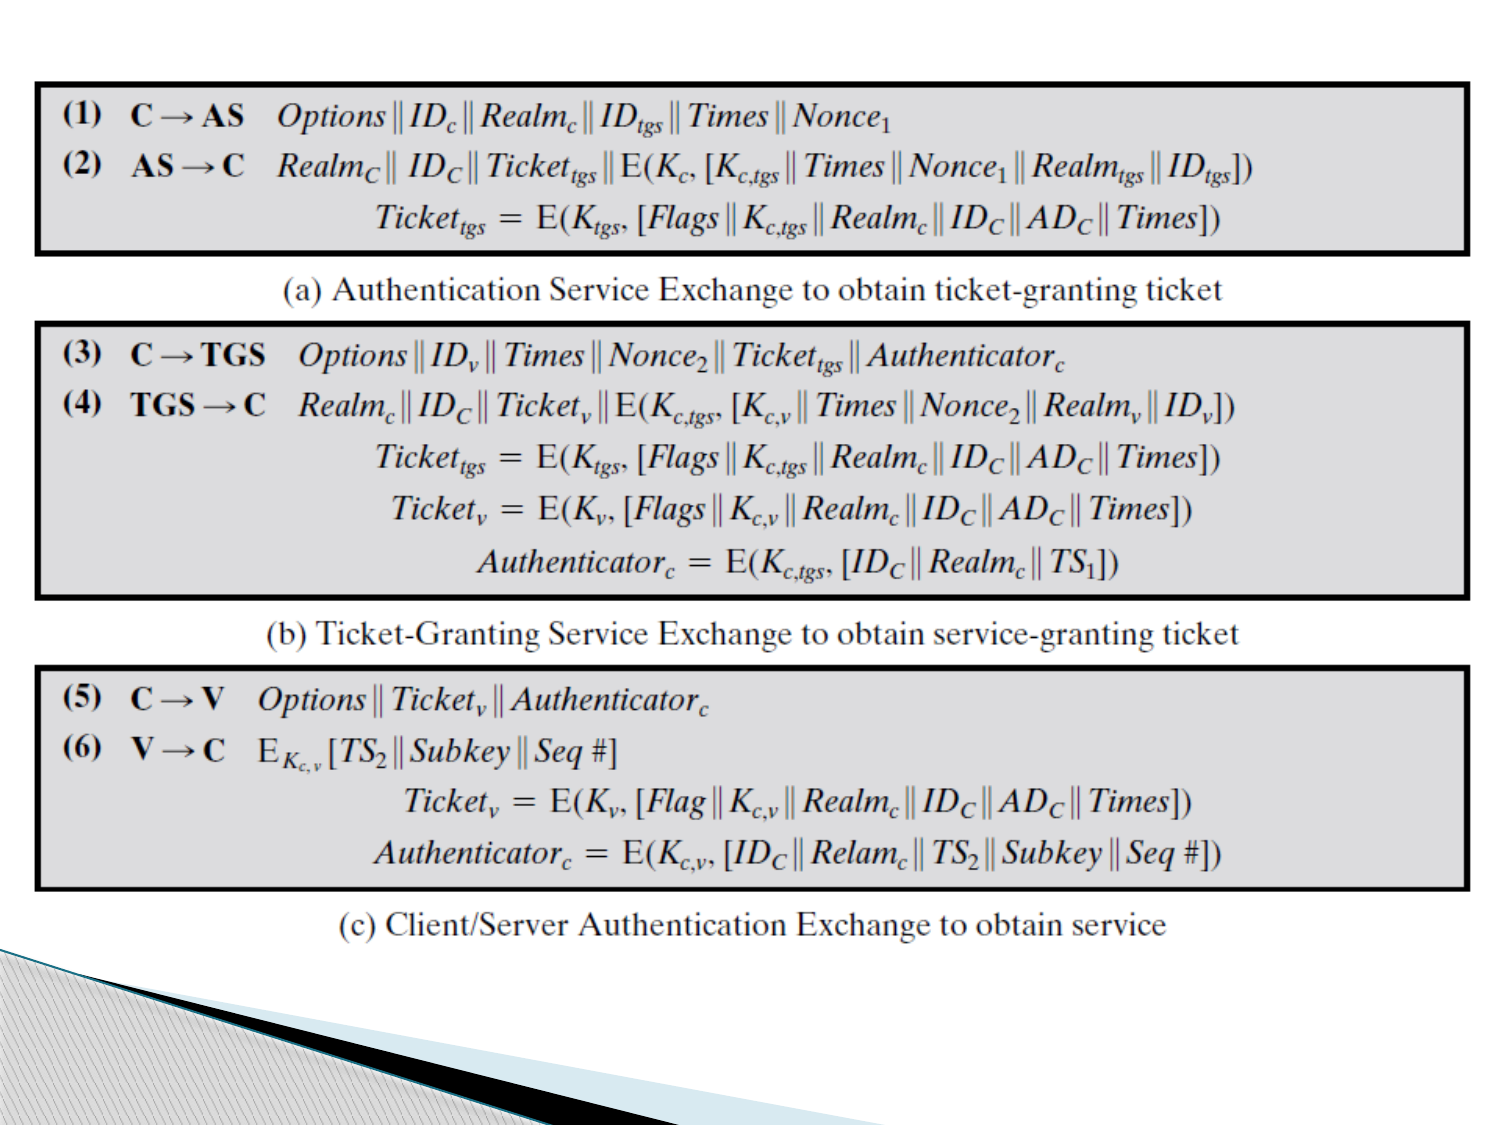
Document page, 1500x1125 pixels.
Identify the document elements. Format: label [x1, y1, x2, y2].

picture [24, 66, 1483, 953]
